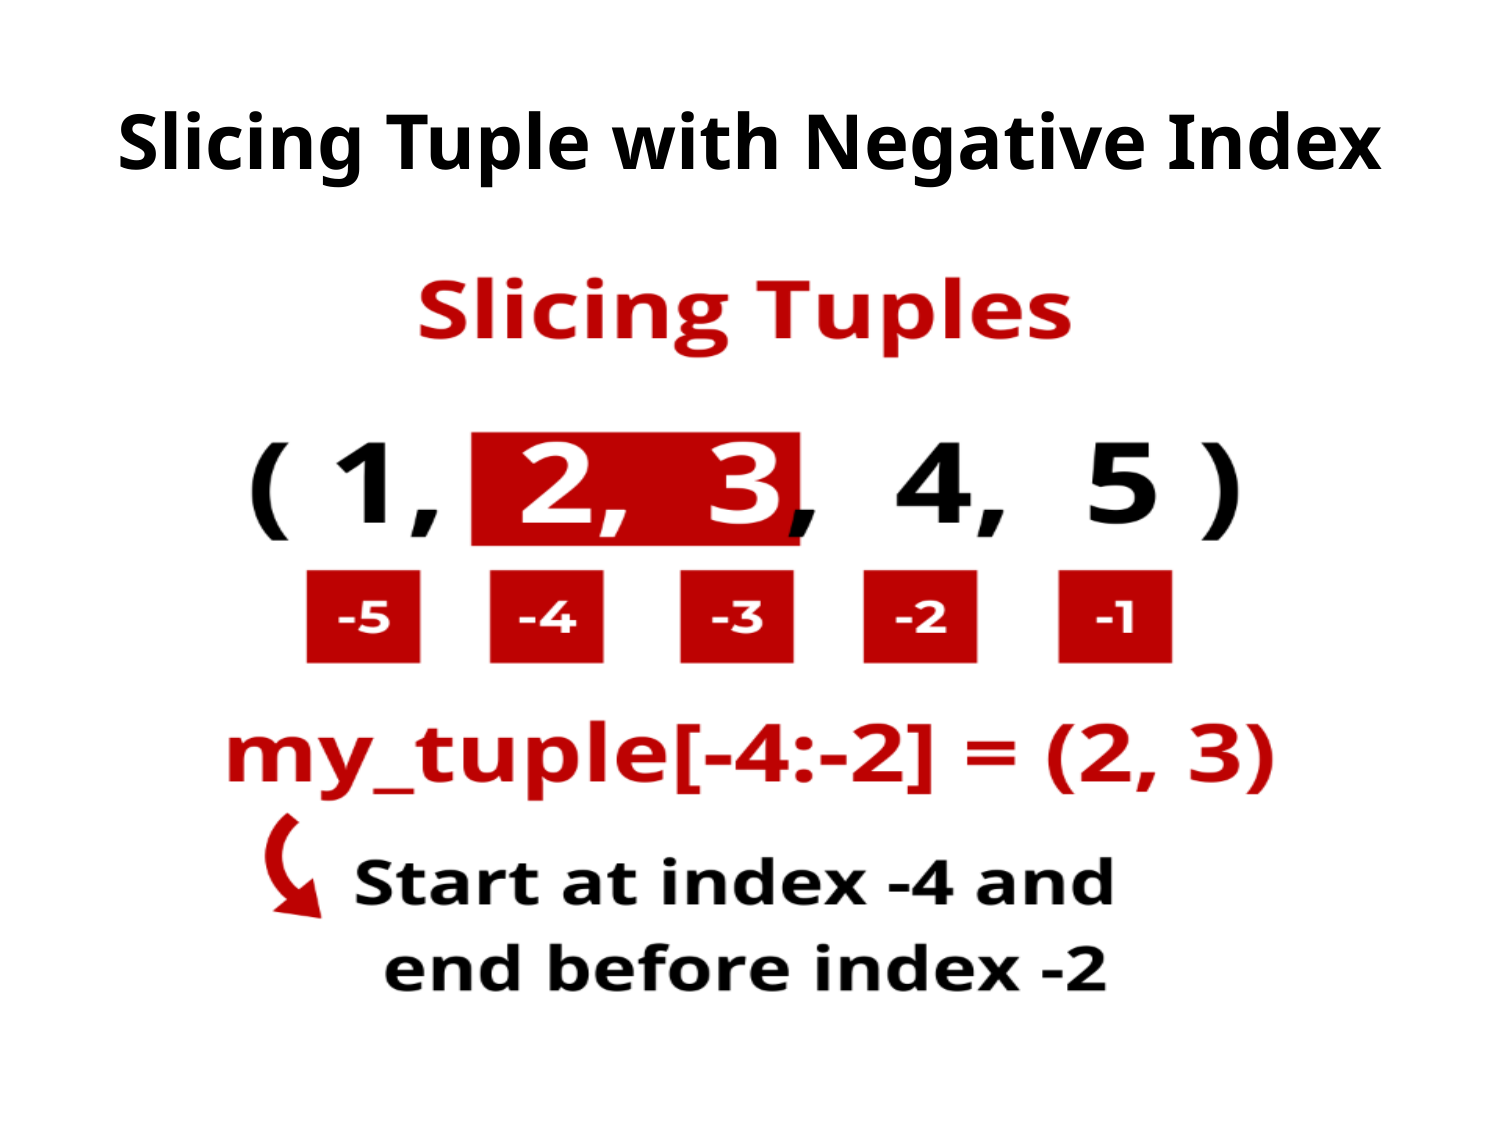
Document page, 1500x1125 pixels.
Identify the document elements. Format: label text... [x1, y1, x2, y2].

picture [204, 272, 1296, 1016]
title Slicing Tuple with Negative Index [75, 45, 1425, 233]
